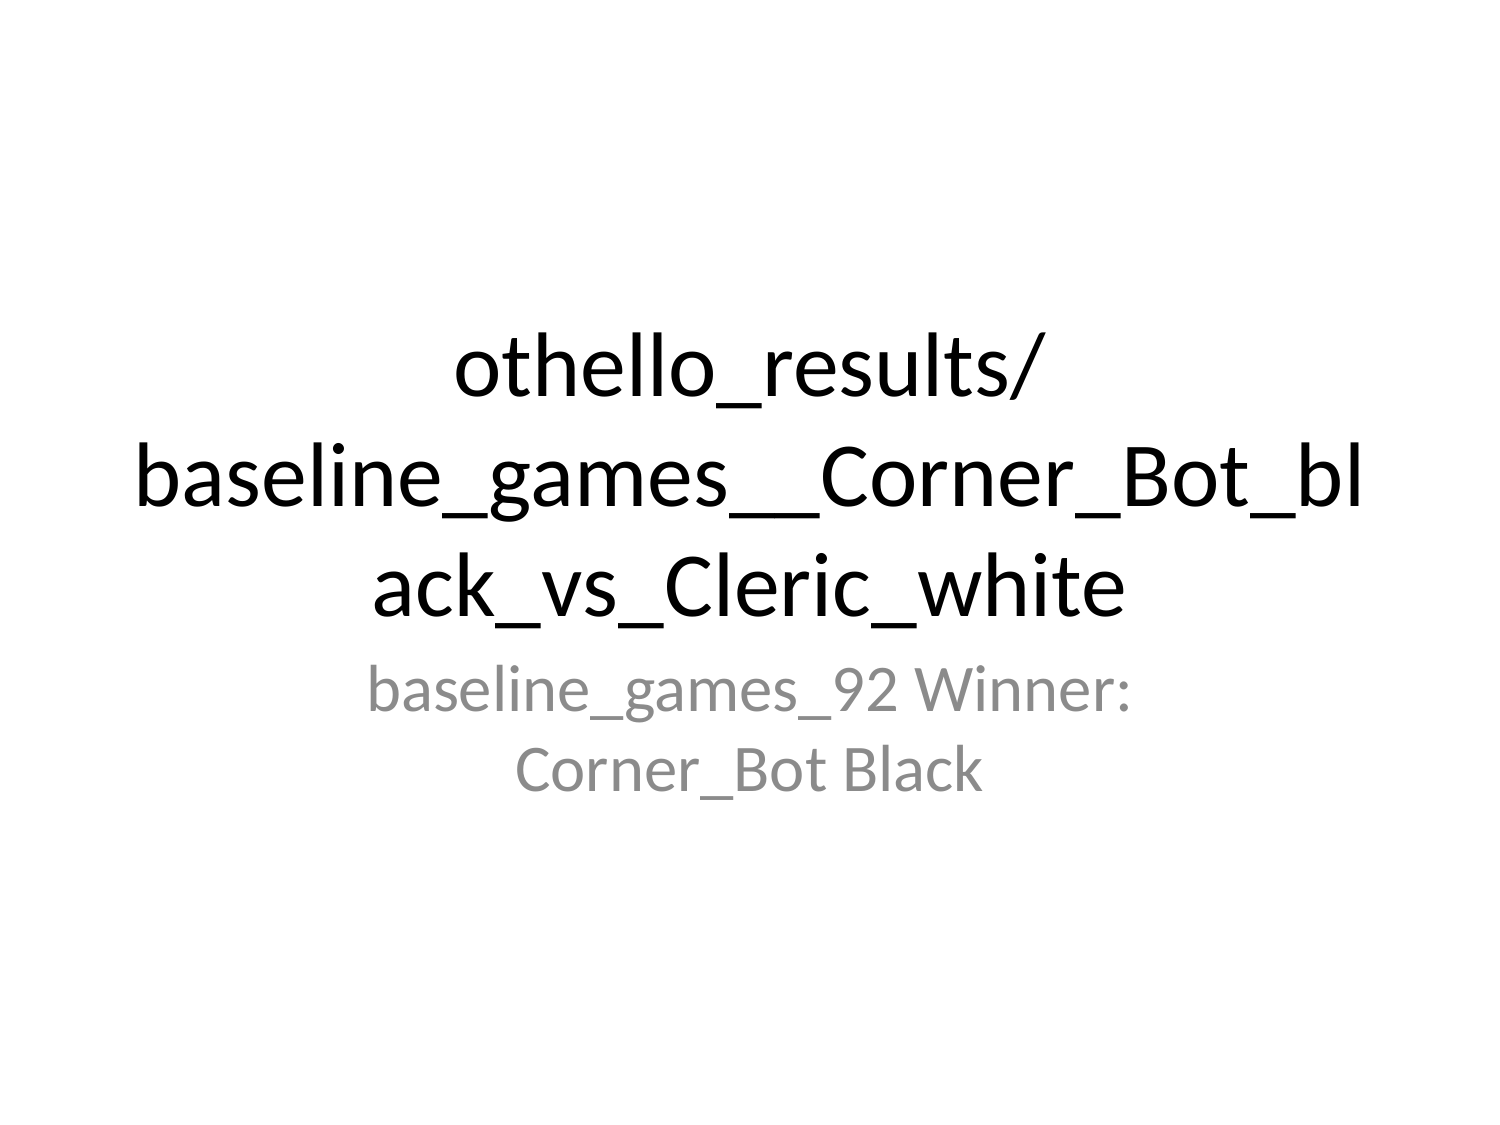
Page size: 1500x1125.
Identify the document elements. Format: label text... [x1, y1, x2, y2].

subtitle baseline_games_92 Winner: Corner_Bot Black [225, 637, 1275, 925]
title othello_results/baseline_games__Corner_Bot_black_vs_Cleric_white [112, 349, 1388, 591]
